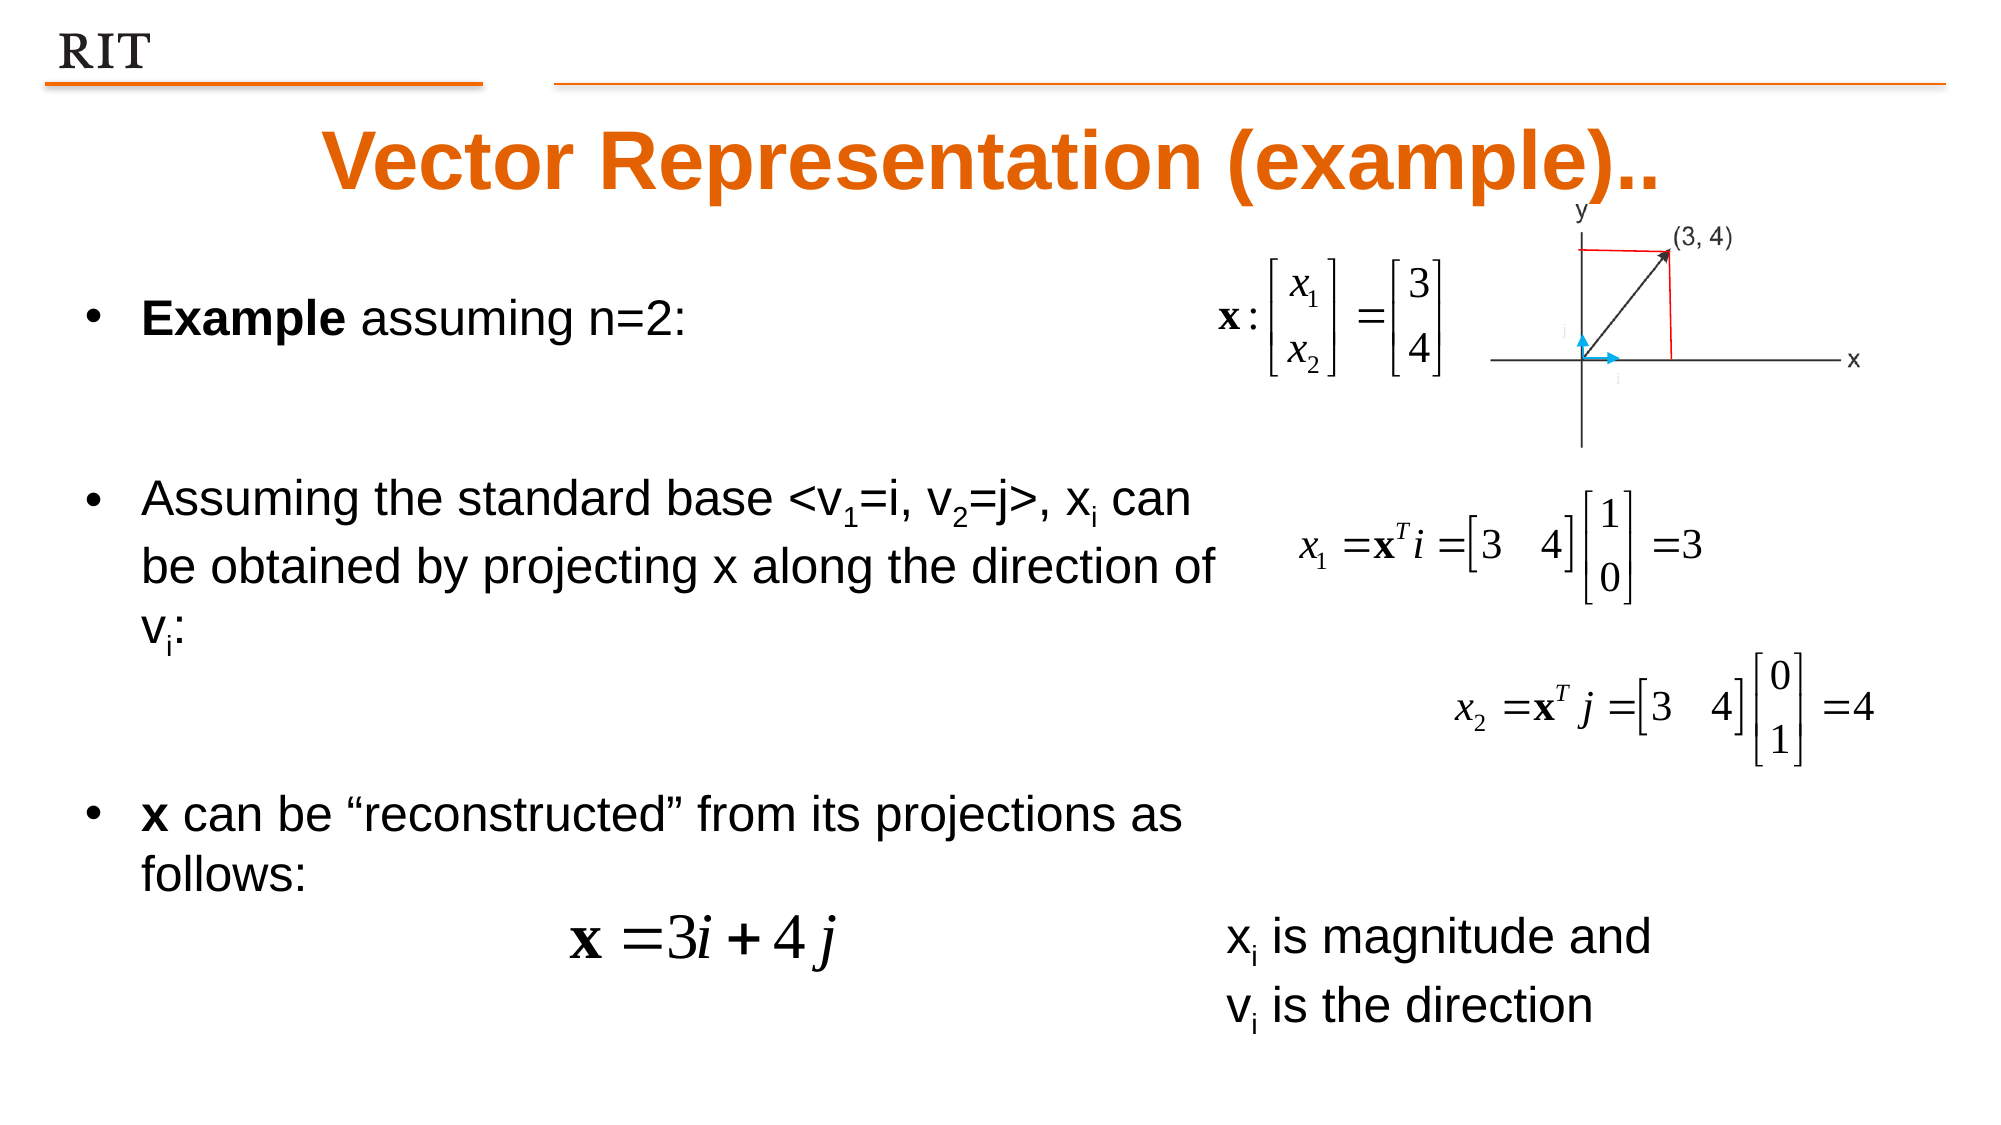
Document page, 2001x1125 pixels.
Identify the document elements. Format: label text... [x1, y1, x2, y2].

text_box xi is magnitude and vi is the direction [1211, 896, 1678, 1048]
picture [1489, 204, 1860, 448]
text_box Example assuming n=2: Assuming the standard base <v1=i, v2=j>, xi can be obtained by projecting x along the direction of vi: x can be “reconstructed” from its projections as follows: [64, 205, 1279, 1019]
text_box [1211, 248, 1484, 389]
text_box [1290, 483, 1708, 613]
title Vector Representation (example).. [92, 114, 1893, 198]
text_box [1446, 645, 1882, 775]
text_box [559, 899, 853, 987]
